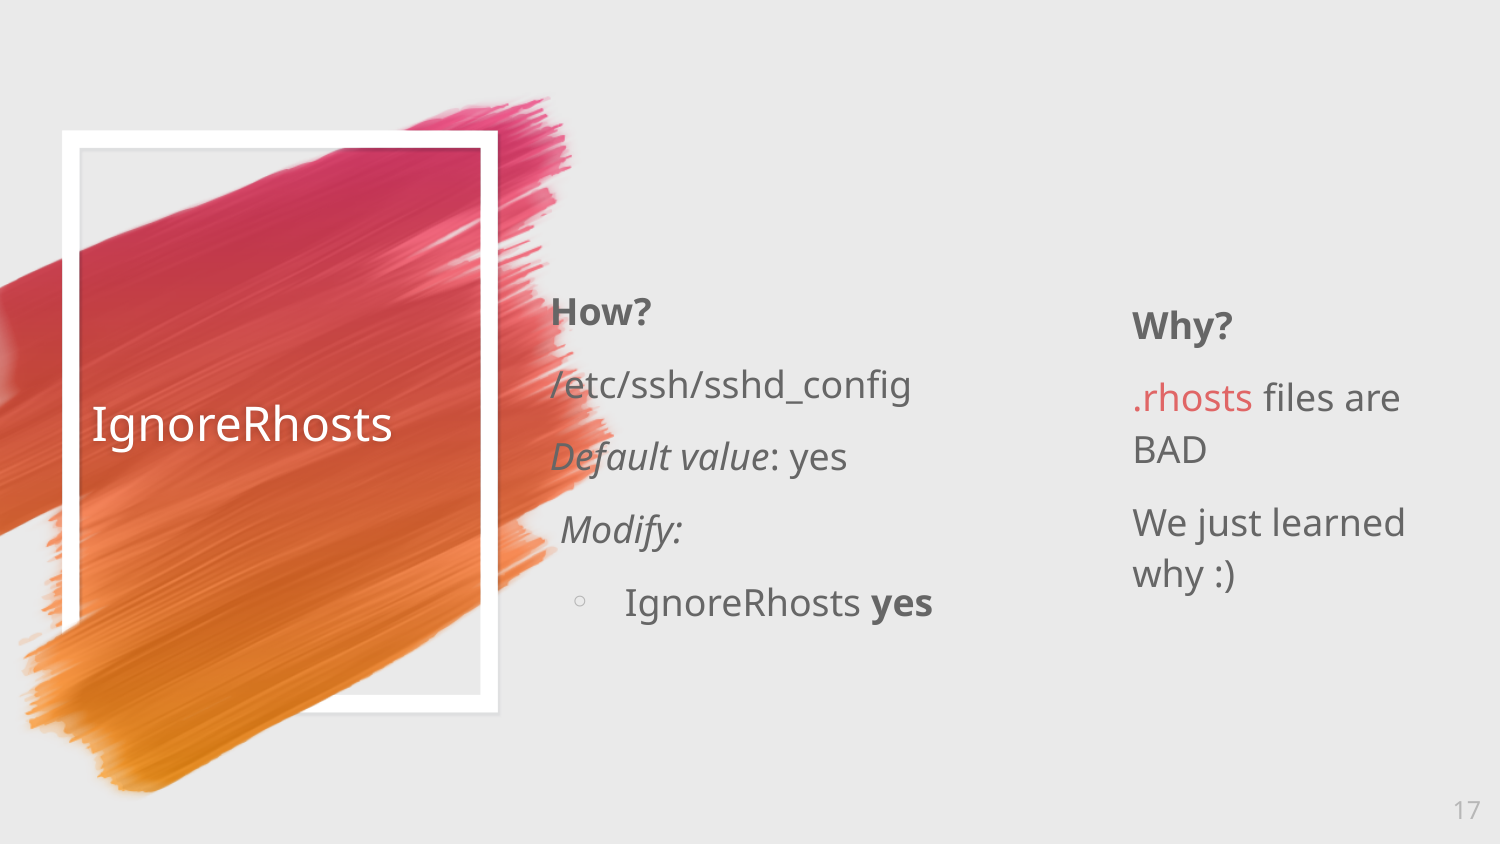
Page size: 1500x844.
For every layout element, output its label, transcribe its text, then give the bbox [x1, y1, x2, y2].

list How? /etc/ssh/sshd_config Default value: yes Modify: IgnoreRhosts yes [549, 162, 1136, 743]
title IgnoreRhosts [91, 149, 492, 696]
list Why? .rhosts files are BAD We just learned why :) [1132, 228, 1482, 663]
picture [0, 0, 1500, 844]
slide_number ‹#› [1391, 779, 1482, 844]
